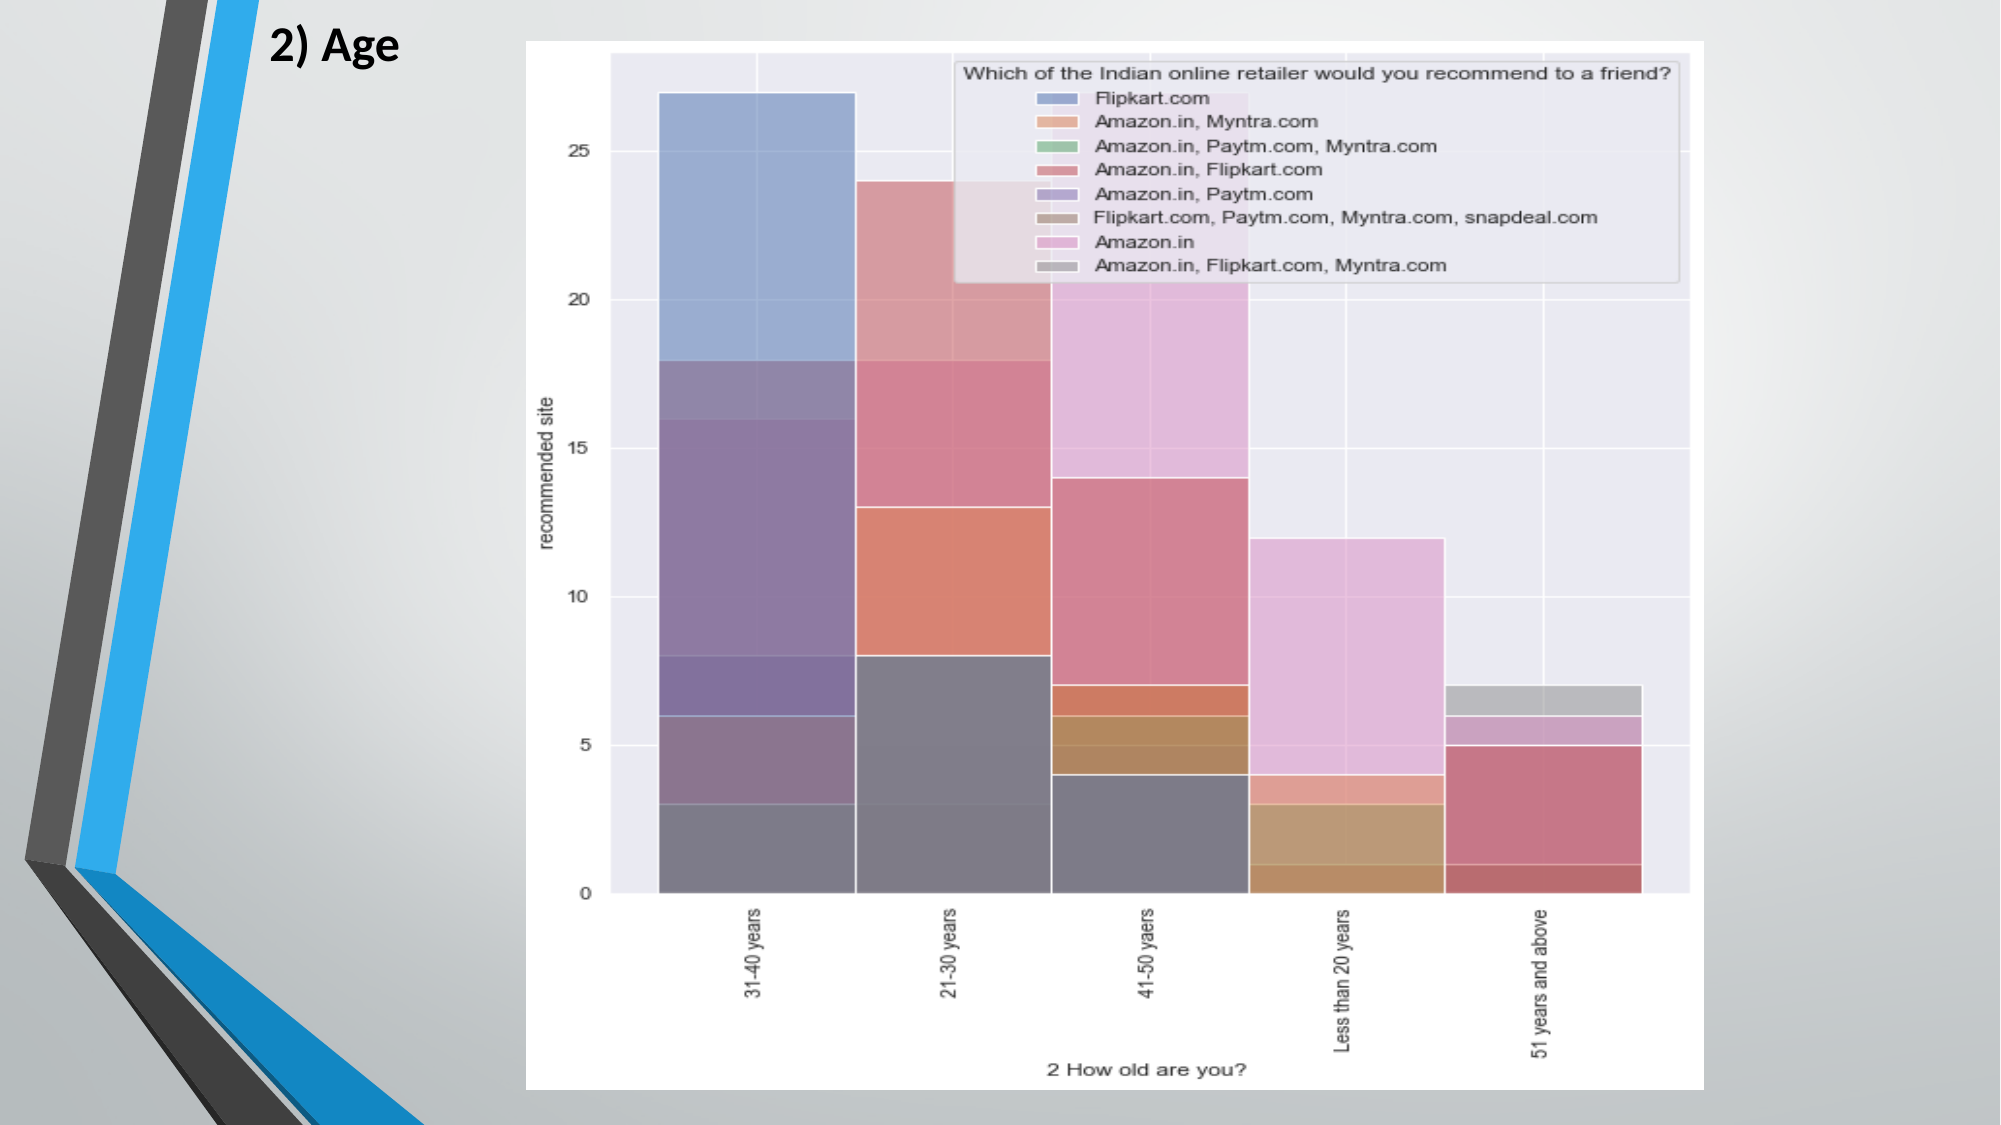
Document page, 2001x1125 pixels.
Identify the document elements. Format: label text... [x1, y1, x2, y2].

picture [526, 40, 1704, 1090]
title 2) Age [254, 0, 1898, 83]
